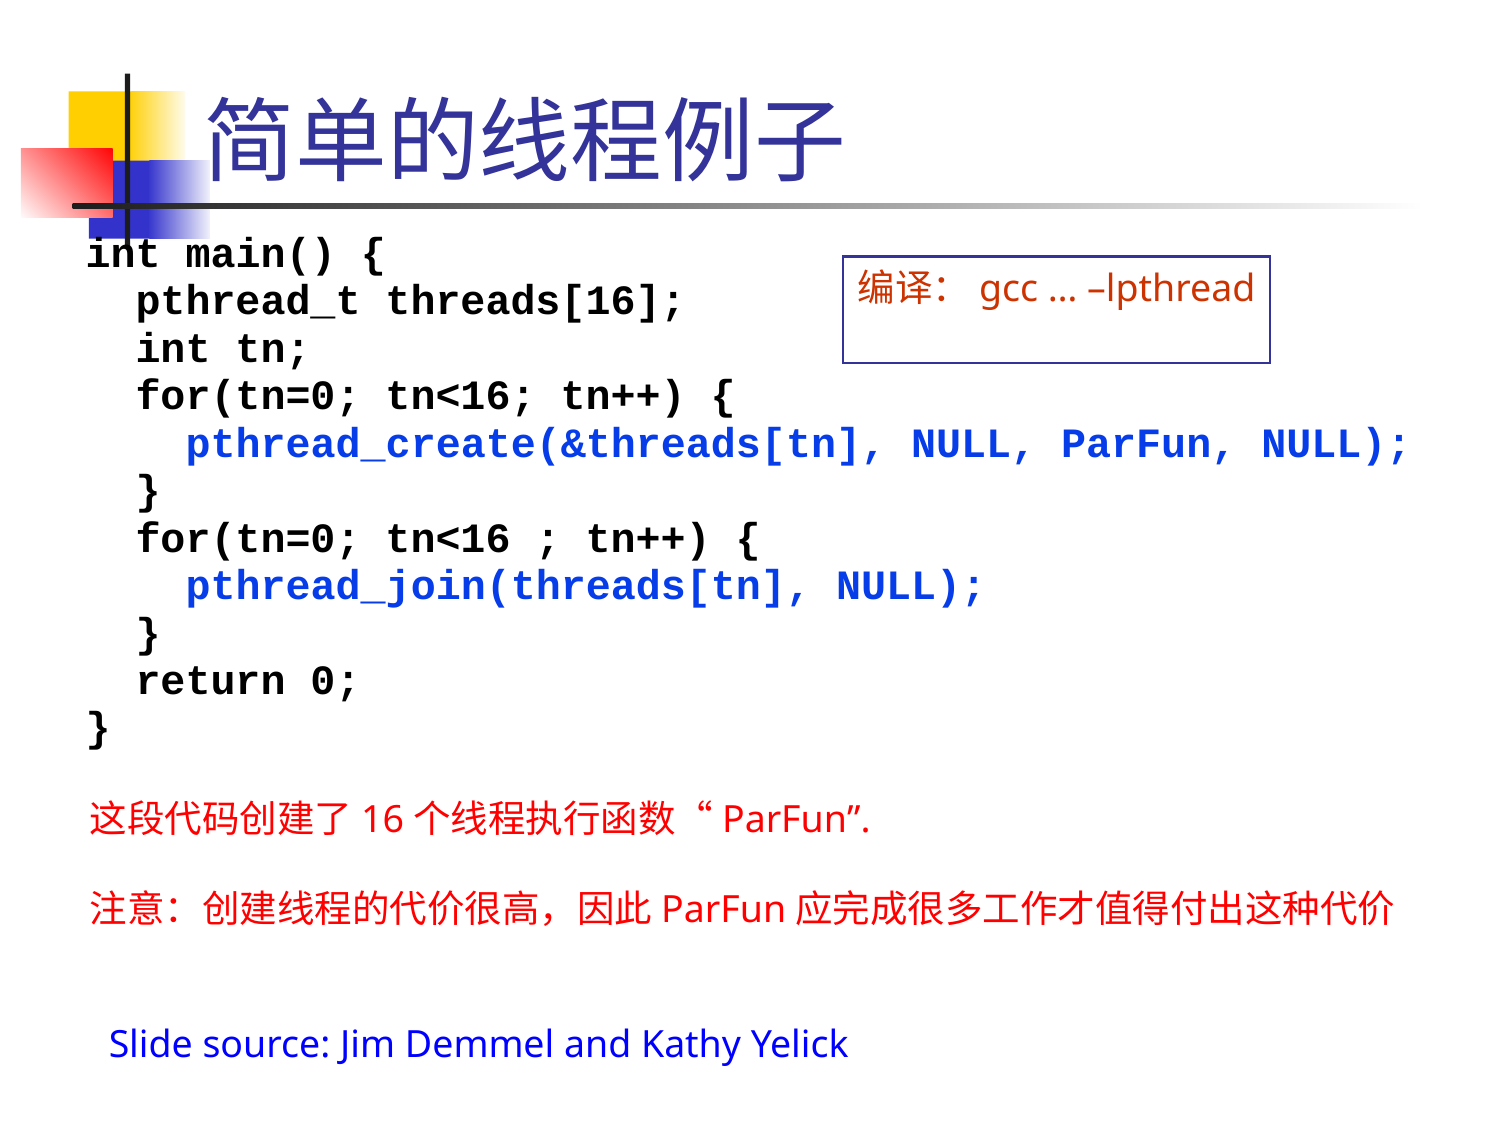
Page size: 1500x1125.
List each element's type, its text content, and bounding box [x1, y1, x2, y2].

text_box 这段代码创建了16个线程执行函数“ParFun”. 注意：创建线程的代价很高，因此ParFun应完成很多工作才值得付出这种代价 [75, 787, 1450, 1028]
text_box Slide source: Jim Demmel and Kathy Yelick [93, 1012, 865, 1073]
text_box 编译：gcc … –lpthread [842, 256, 1271, 364]
text_box int main() { pthread_t threads[16]; int tn; for(tn=0; tn<16; tn++) { pthread_create(&threads[tn], NULL, ParFun, NULL); } for(tn=0; tn<16 ; tn++) { pthread_join(threads[tn], NULL); } return 0; } [75, 174, 1500, 756]
title 简单的线程例子 [188, 12, 1468, 174]
